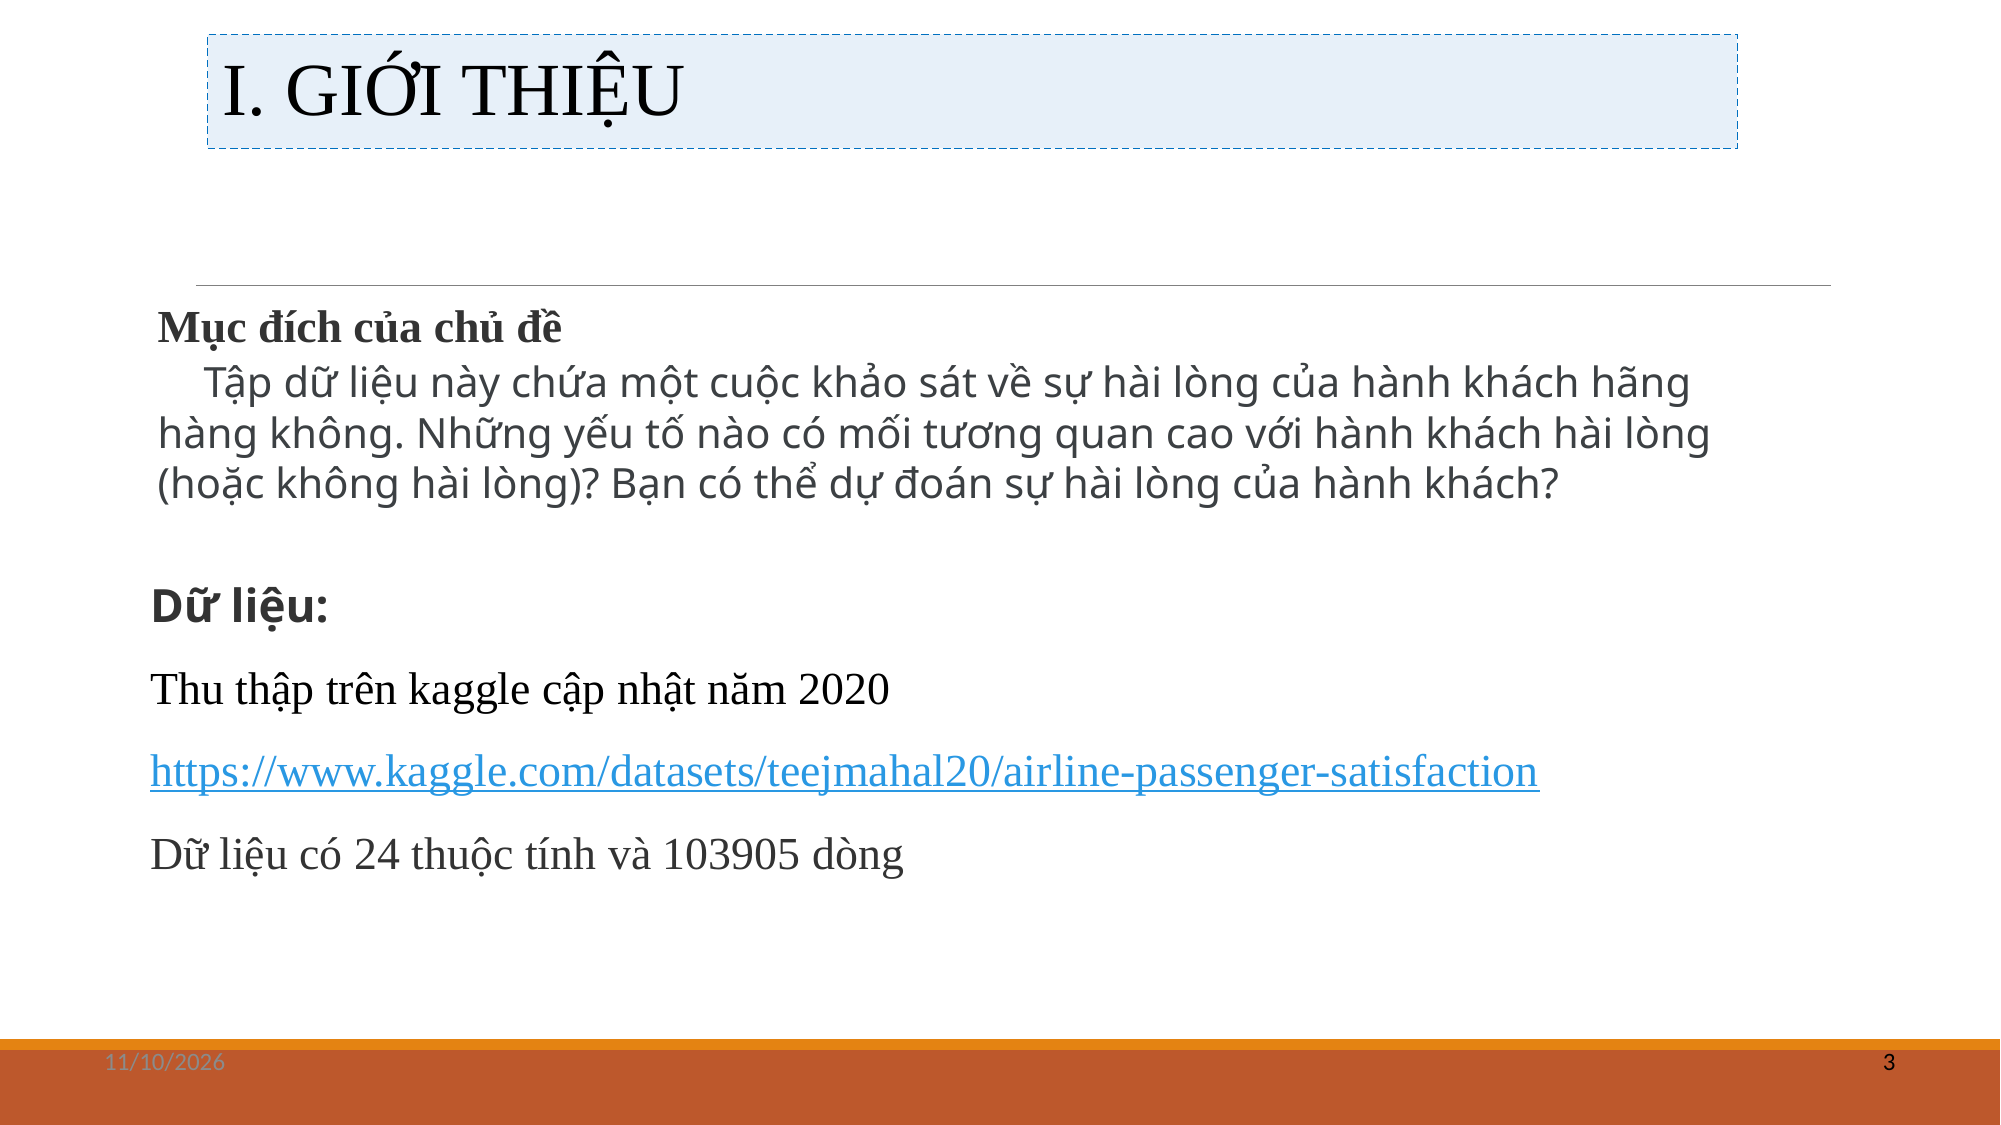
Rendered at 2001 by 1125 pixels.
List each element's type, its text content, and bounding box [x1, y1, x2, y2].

text_box I. GIỚI THIỆU [207, 34, 1738, 149]
text_box [89, 1030, 540, 1091]
text_box Dữ liệu: Thu thập trên kaggle cập nhật năm 2020 https://www.kaggle.com/datasets/teejmahal20/airline-passenger-satisfaction Dữ liệu có 24 thuộc tính và 103905 dòng [135, 541, 1901, 886]
text_box [1460, 1030, 1911, 1090]
text_box Mục đích của chủ đề Tập dữ liệu này chứa một cuộc khảo sát về sự hài lòng của hành khách hãng hàng không. Những yếu tố nào có mối tương quan cao với hành khách hài lòng (hoặc không hài lòng)? Bạn có thể dự đoán sự hài lòng của hành khách? [143, 289, 1771, 515]
